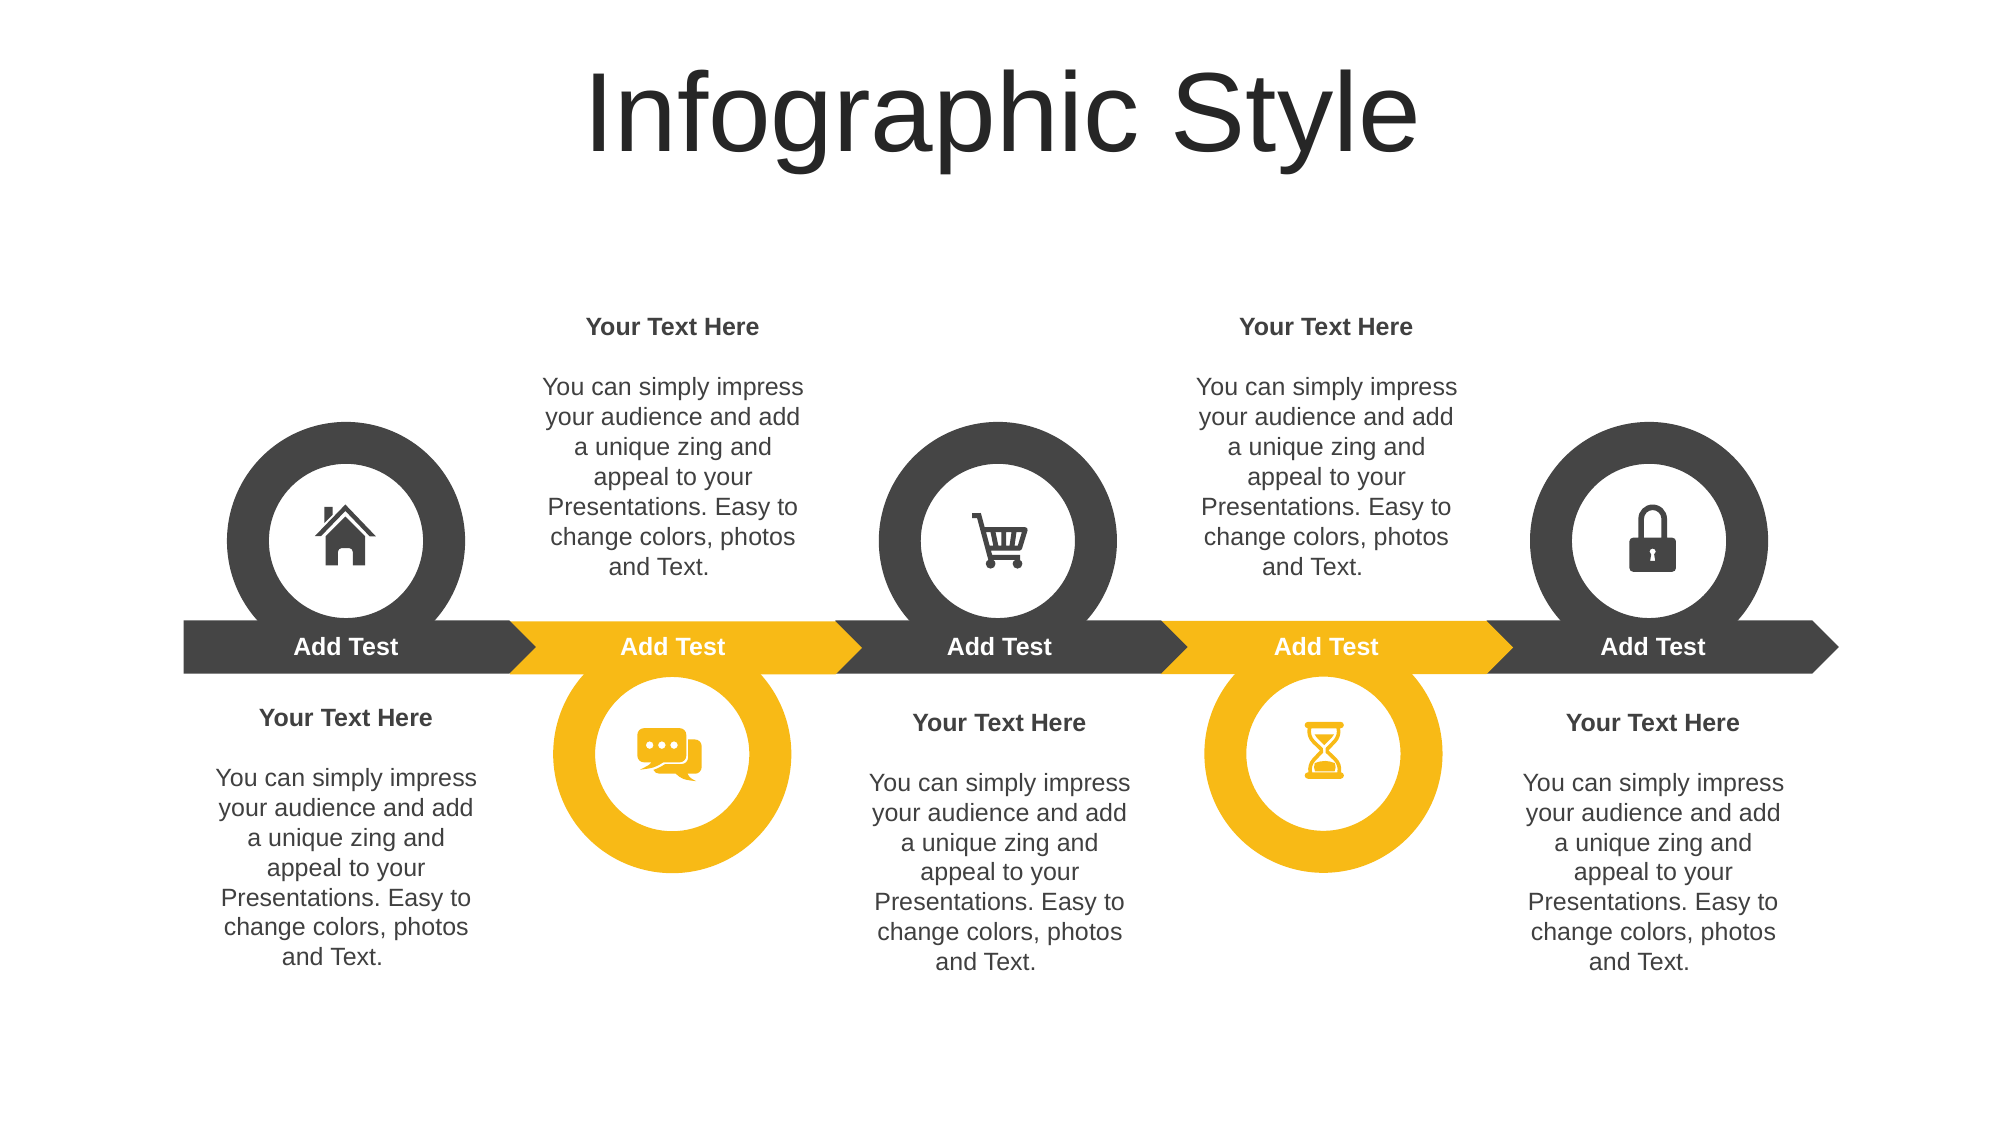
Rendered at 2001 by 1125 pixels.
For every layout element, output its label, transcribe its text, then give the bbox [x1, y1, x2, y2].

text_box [1506, 698, 1800, 986]
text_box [509, 621, 863, 874]
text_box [835, 421, 1188, 674]
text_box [1179, 303, 1473, 591]
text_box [1160, 620, 1514, 873]
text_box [1486, 421, 1839, 674]
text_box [853, 698, 1147, 986]
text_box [526, 303, 820, 591]
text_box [183, 421, 536, 674]
list Infographic Style [53, 55, 1952, 175]
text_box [199, 693, 493, 981]
